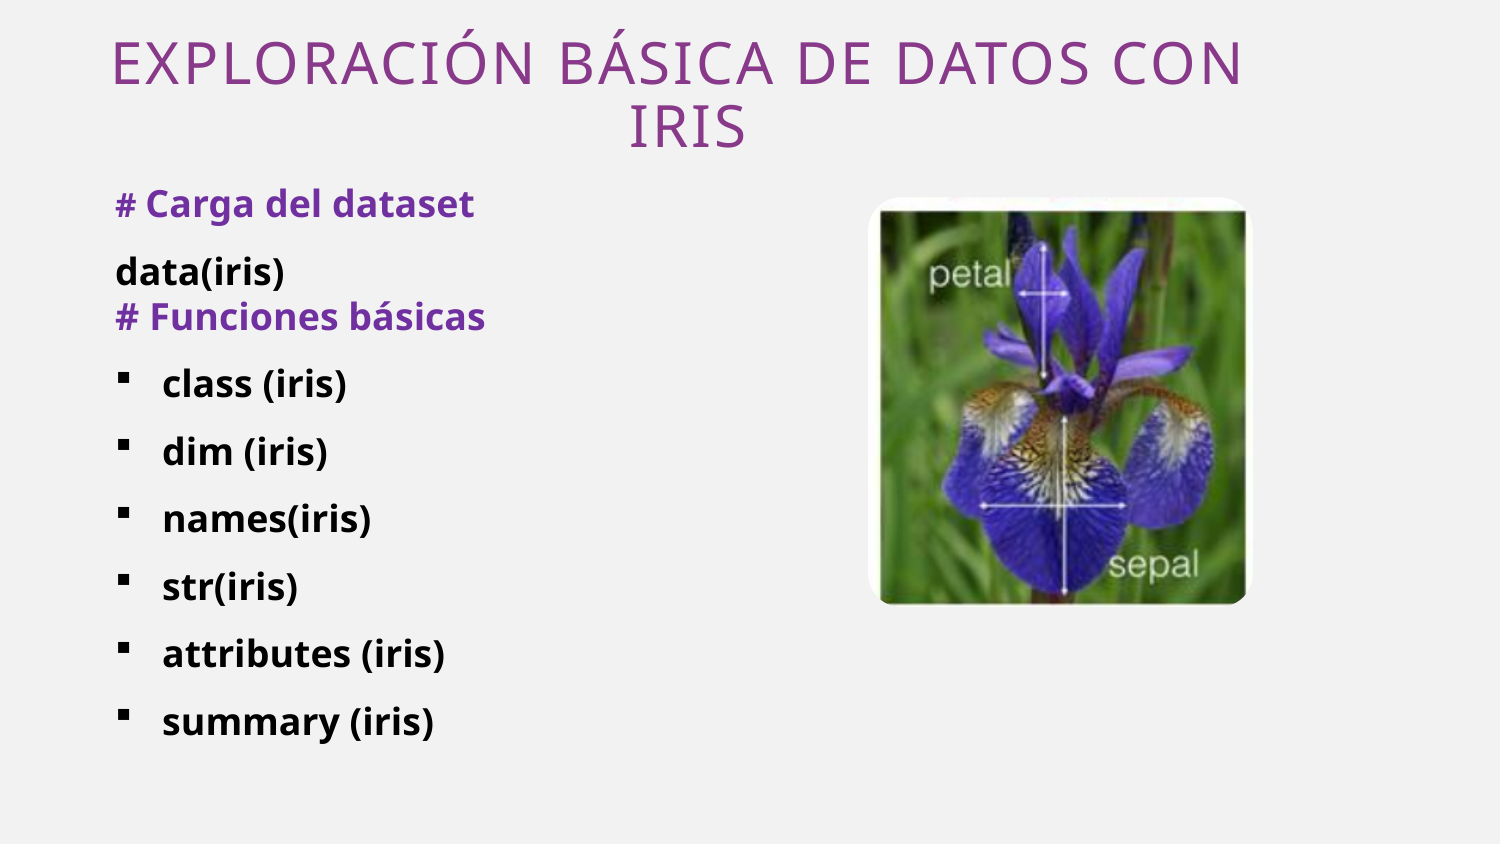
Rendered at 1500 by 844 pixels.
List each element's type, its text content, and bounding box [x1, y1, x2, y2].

title Exploración básica de datos con Iris [92, 16, 1284, 114]
picture [868, 197, 1253, 607]
text_box # Carga del dataset data(iris) # Funciones básicas class (iris) dim (iris) names(iris) str(iris) attributes (iris) summary (iris) [100, 150, 724, 840]
